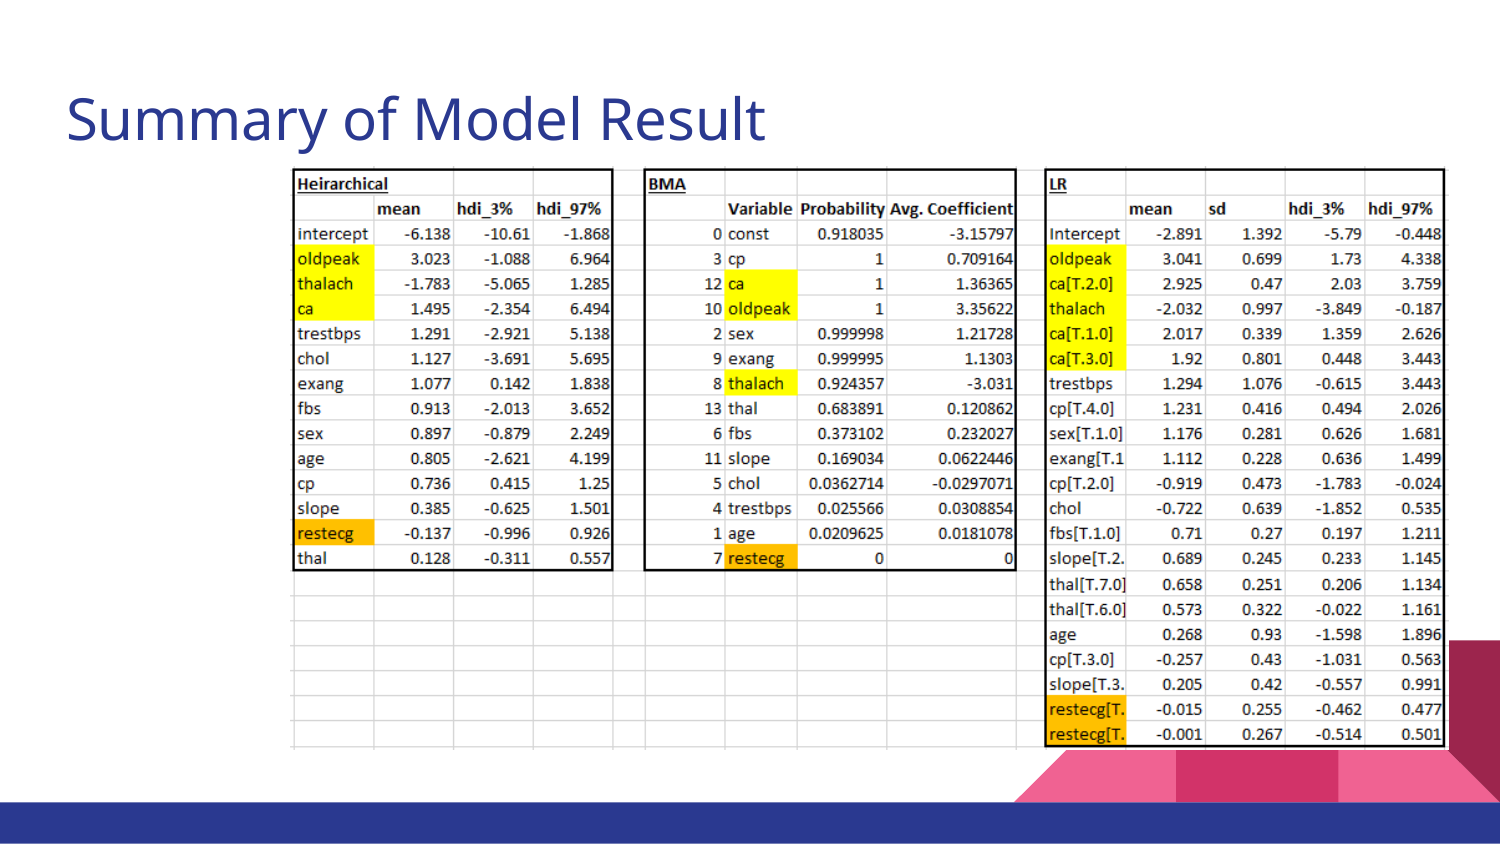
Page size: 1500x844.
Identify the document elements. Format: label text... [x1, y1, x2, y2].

title Summary of Model Result [51, 67, 1449, 167]
picture [289, 166, 1450, 750]
